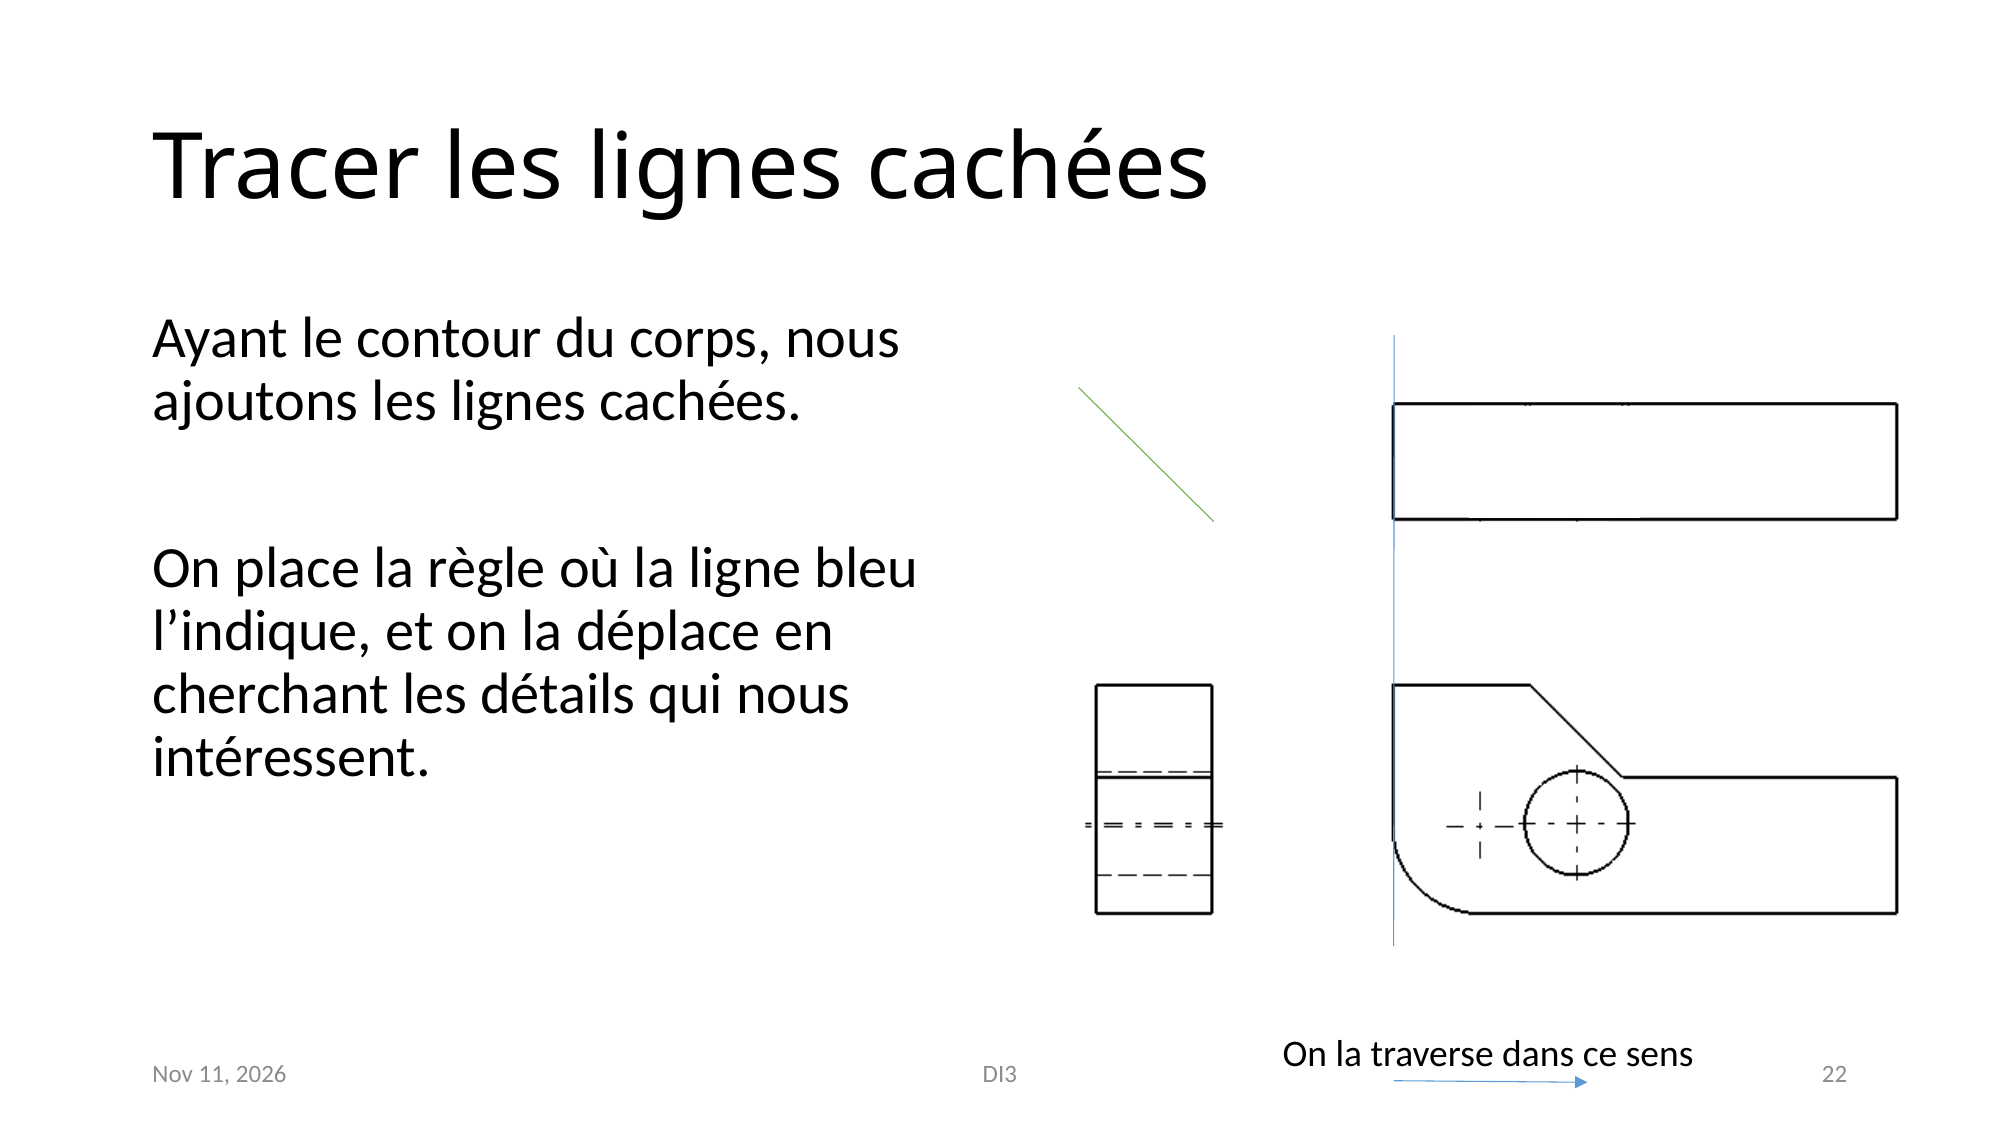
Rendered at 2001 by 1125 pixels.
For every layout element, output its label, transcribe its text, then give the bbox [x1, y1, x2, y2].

title Tracer les lignes cachées [137, 59, 1863, 278]
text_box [1078, 387, 1214, 522]
list Ayant le contour du corps, nous ajoutons les lignes cachées. On place la règle où la ligne bleu l’indique, et on la déplace en cherchant les détails qui nous intéressent. [137, 299, 1049, 1014]
slide_number Nov-18 [137, 1042, 588, 1103]
slide_number 22 [1412, 1042, 1863, 1103]
footer DI3 [662, 1042, 1338, 1103]
picture [1048, 402, 1933, 956]
text_box On la traverse dans ce sens [1267, 1021, 1715, 1082]
